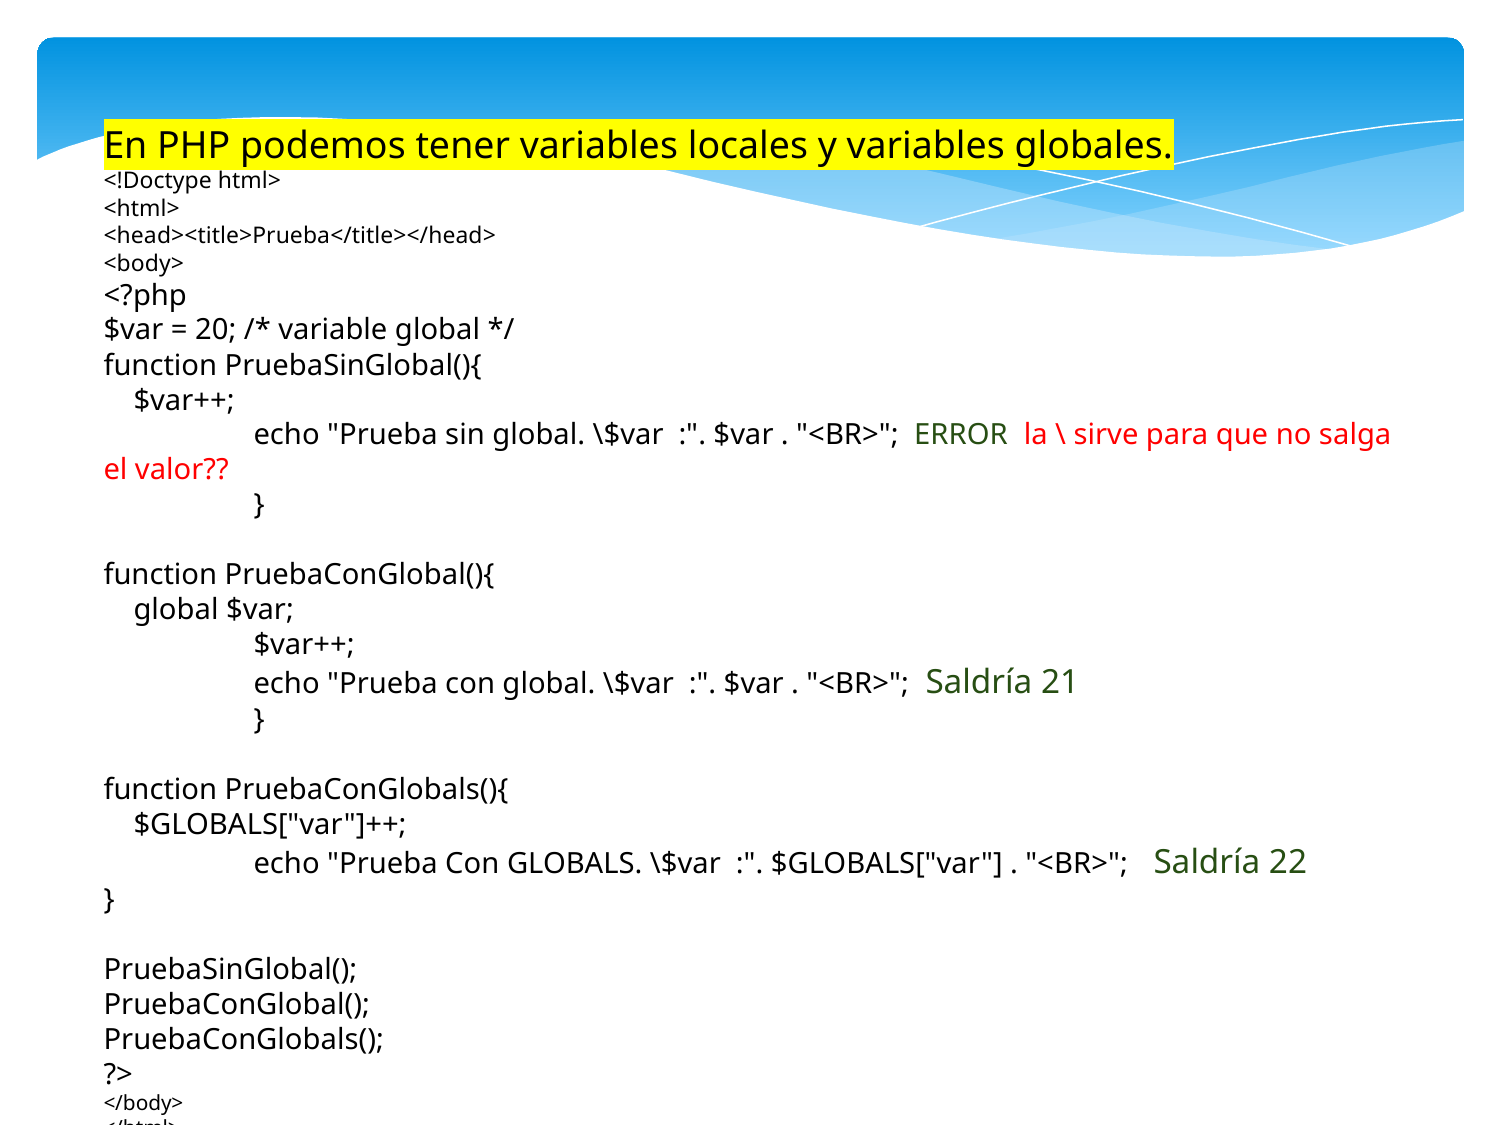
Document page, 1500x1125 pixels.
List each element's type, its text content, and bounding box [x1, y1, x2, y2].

text_box En PHP podemos tener variables locales y variables globales. <!Doctype html> <html> <head><title>Prueba</title></head> <body> <?php $var = 20; /* variable global */ function PruebaSinGlobal(){ $var++; echo "Prueba sin global. \$var :". $var . "<BR>"; ERROR la \ sirve para que no salga el valor?? } function PruebaConGlobal(){ global $var; $var++; echo "Prueba con global. \$var :". $var . "<BR>"; Saldría 21 } function PruebaConGlobals(){ $GLOBALS["var"]++; echo "Prueba Con GLOBALS. \$var :". $GLOBALS["var"] . "<BR>"; Saldría 22 } PruebaSinGlobal(); PruebaConGlobal(); PruebaConGlobals(); ?> </body> </html> [88, 113, 1437, 1125]
